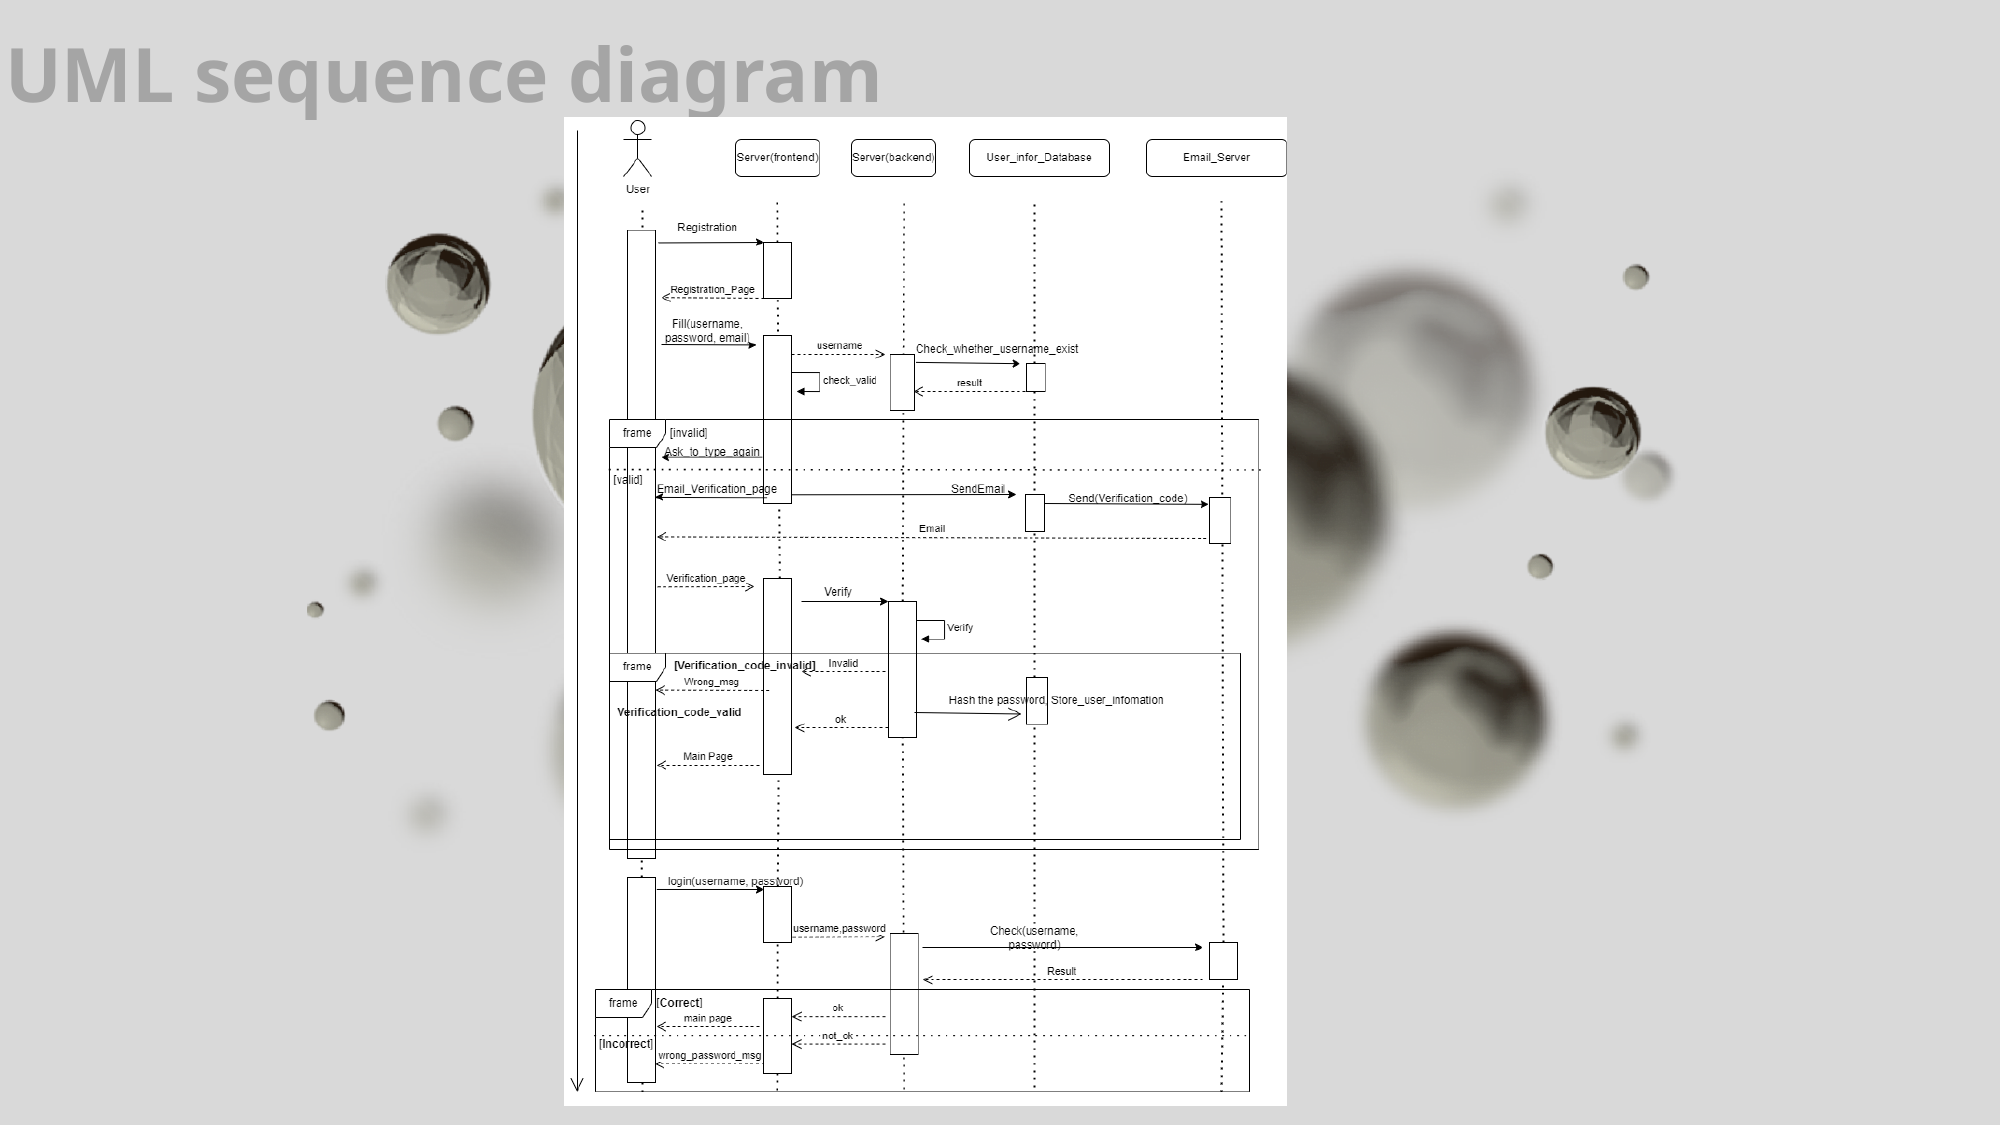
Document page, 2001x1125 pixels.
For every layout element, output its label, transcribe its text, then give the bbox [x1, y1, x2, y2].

picture [305, 117, 1695, 1106]
text_box UML sequence diagram [0, 19, 899, 125]
